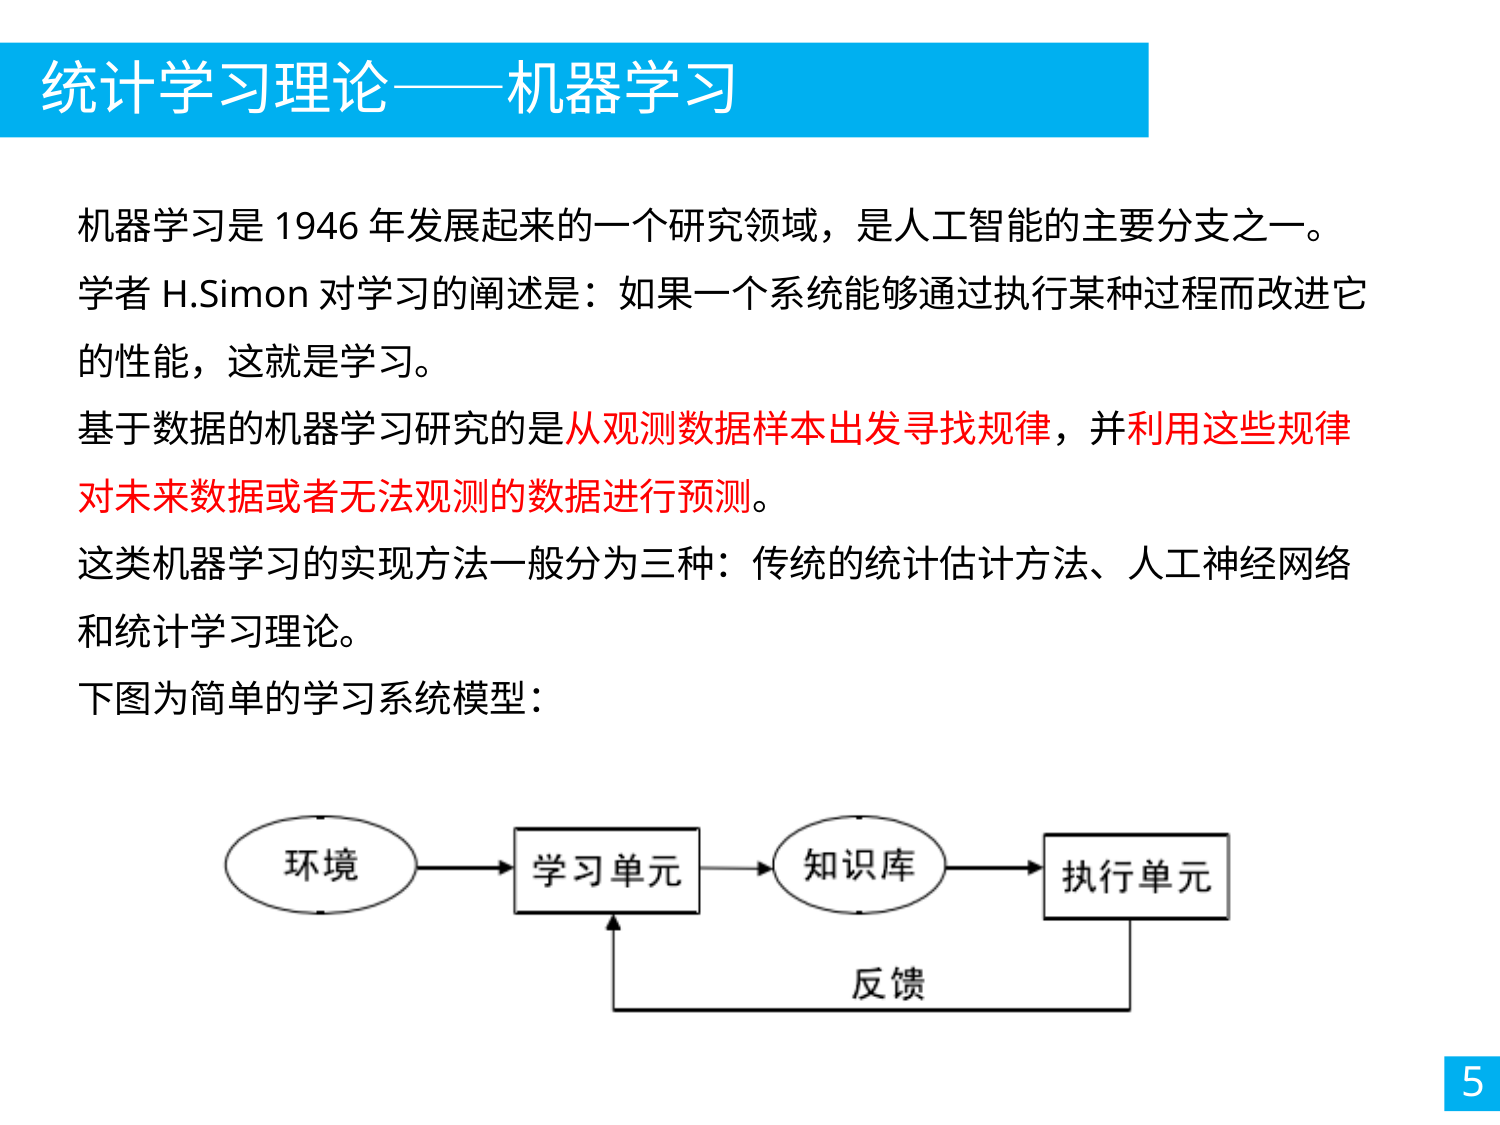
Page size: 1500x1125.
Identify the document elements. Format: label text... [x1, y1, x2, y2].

picture [167, 773, 1338, 1034]
text_box 机器学习是1946年发展起来的一个研究领域，是人工智能的主要分支之一。 学者H.Simon对学习的阐述是：如果一个系统能够通过执行某种过程而改进它的性能，这就是学习。 基于数据的机器学习研究的是从观测数据样本出发寻找规律，并利用这些规律对未来数据或者无法观测的数据进行预测。 这类机器学习的实现方法一般分为三种：传统的统计估计方法、人工神经网络和统计学习理论。 下图为简单的学习系统模型： [62, 172, 1401, 728]
title 统计学习理论——机器学习 [25, 2, 1320, 179]
